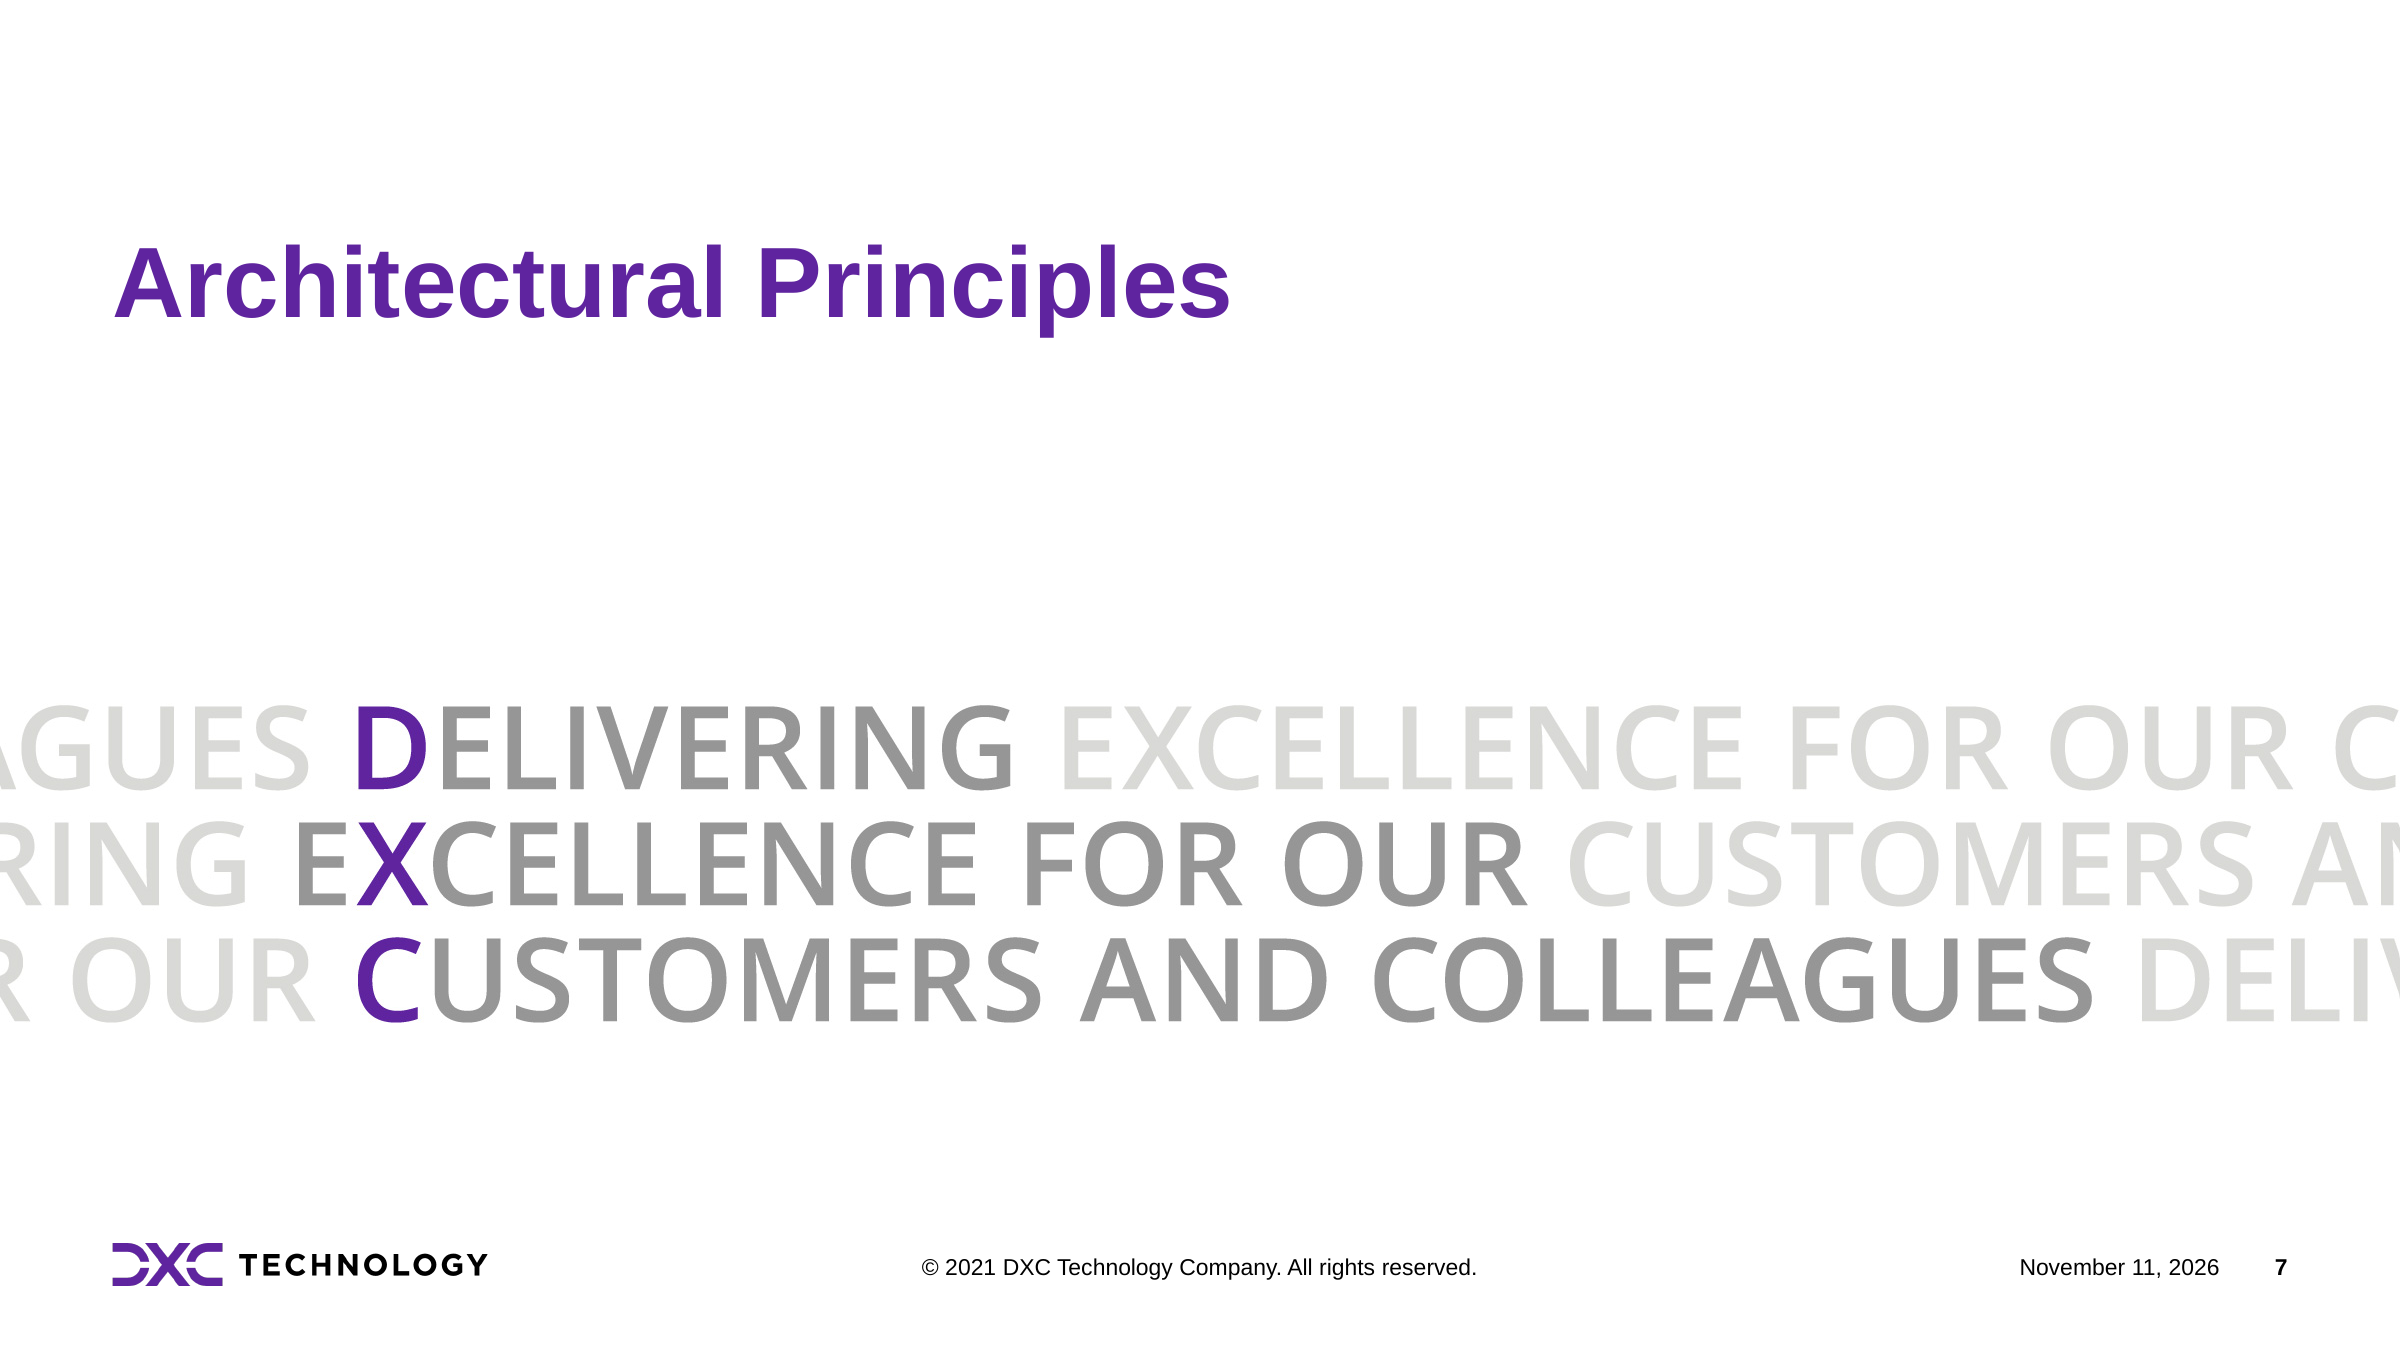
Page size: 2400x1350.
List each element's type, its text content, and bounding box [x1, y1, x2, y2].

title Architectural Principles [112, 69, 1821, 338]
picture [0, 0, 2400, 1350]
